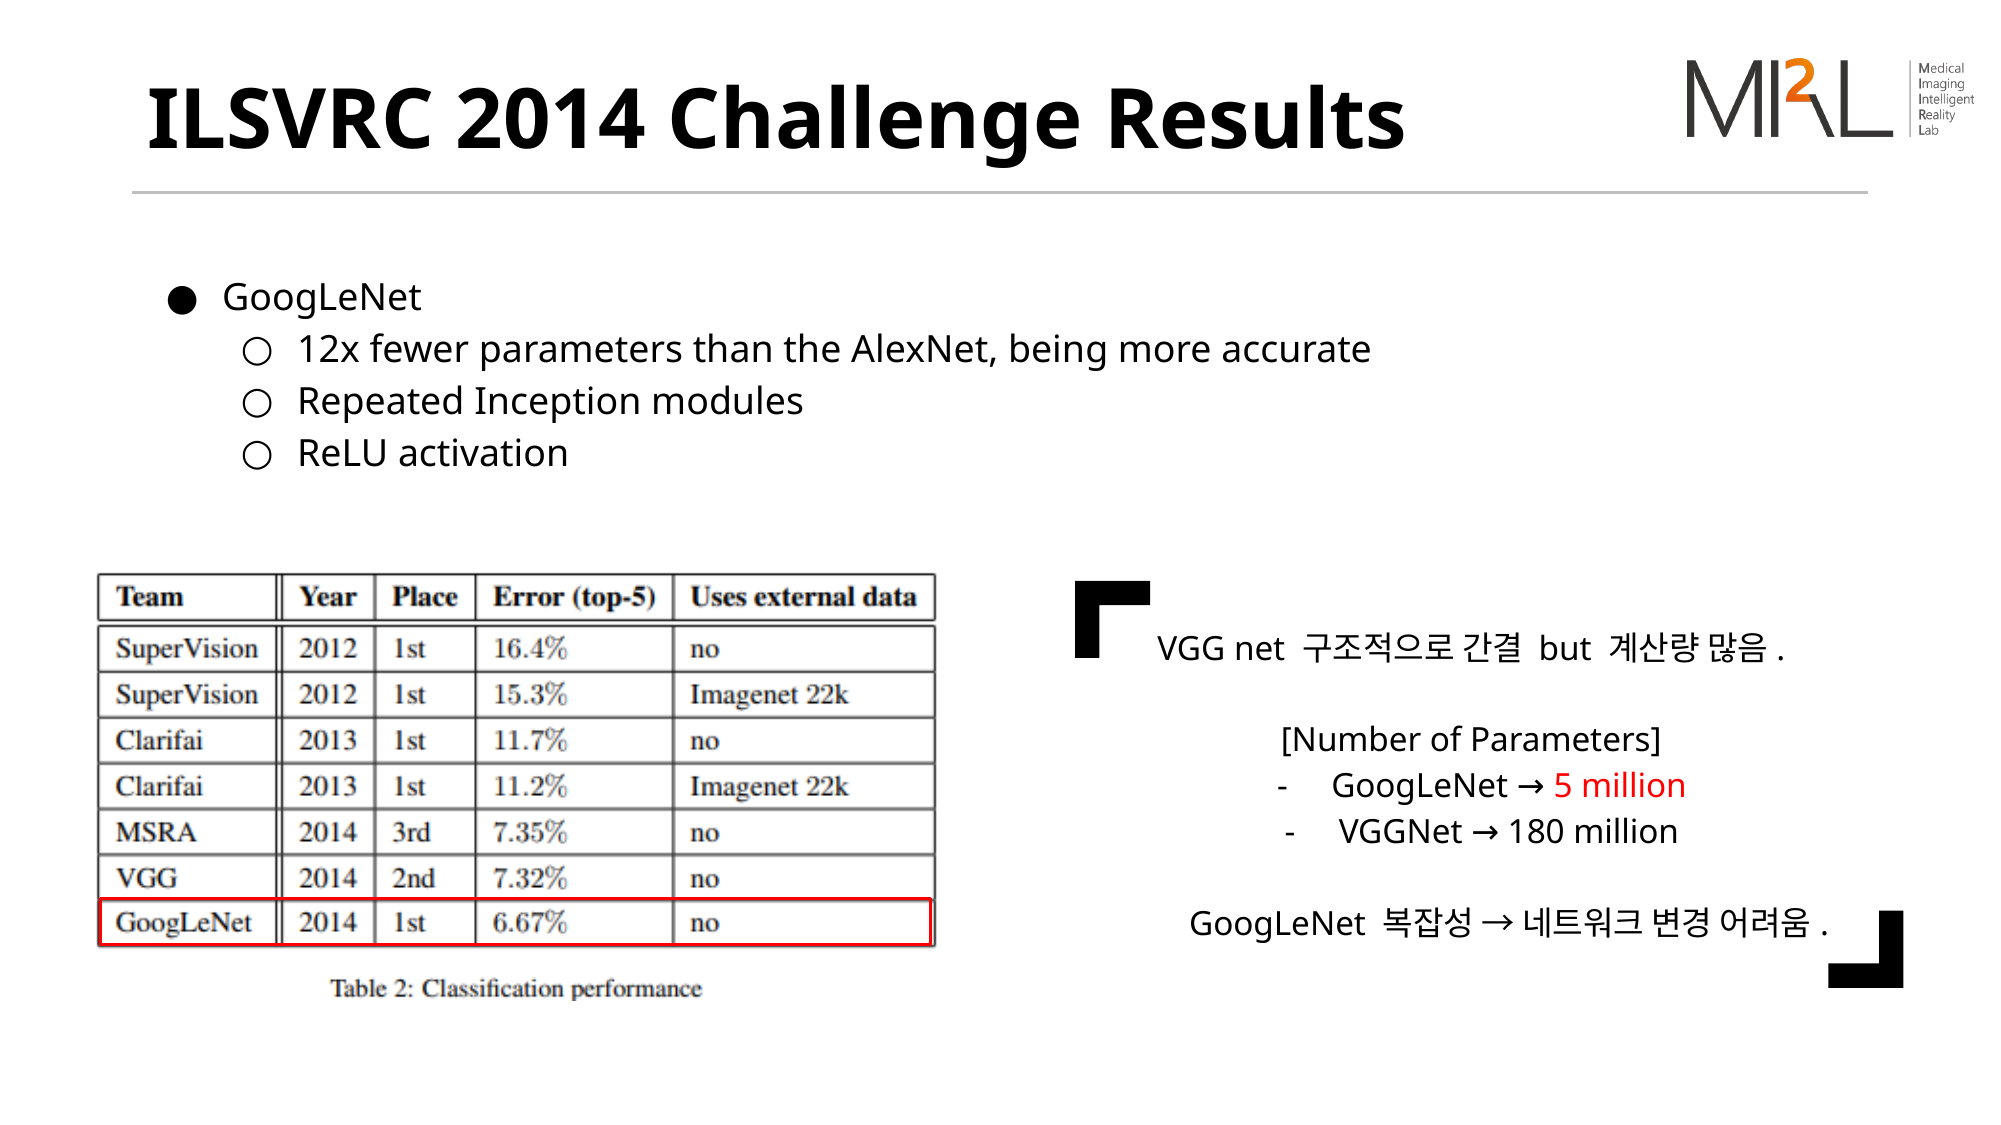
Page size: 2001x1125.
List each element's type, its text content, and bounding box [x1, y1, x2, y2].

text_box VGG net 구조적으로 간결 but 계산량 많음. [Number of Parameters] GoogLeNet → 5 million VGGNet → 180 million GoogLeNet 복잡성 → 네트워크 변경 어려움. [1075, 605, 1868, 957]
text_box GoogLeNet 12x fewer parameters than the AlexNet, being more accurate Repeated Inception modules ReLU activation [132, 259, 1868, 533]
picture [90, 568, 946, 1001]
text_box ILSVRC 2014 Challenge Results [132, 57, 1588, 173]
text_box [1828, 910, 1904, 988]
picture [1687, 58, 1975, 138]
text_box [1075, 580, 1151, 605]
